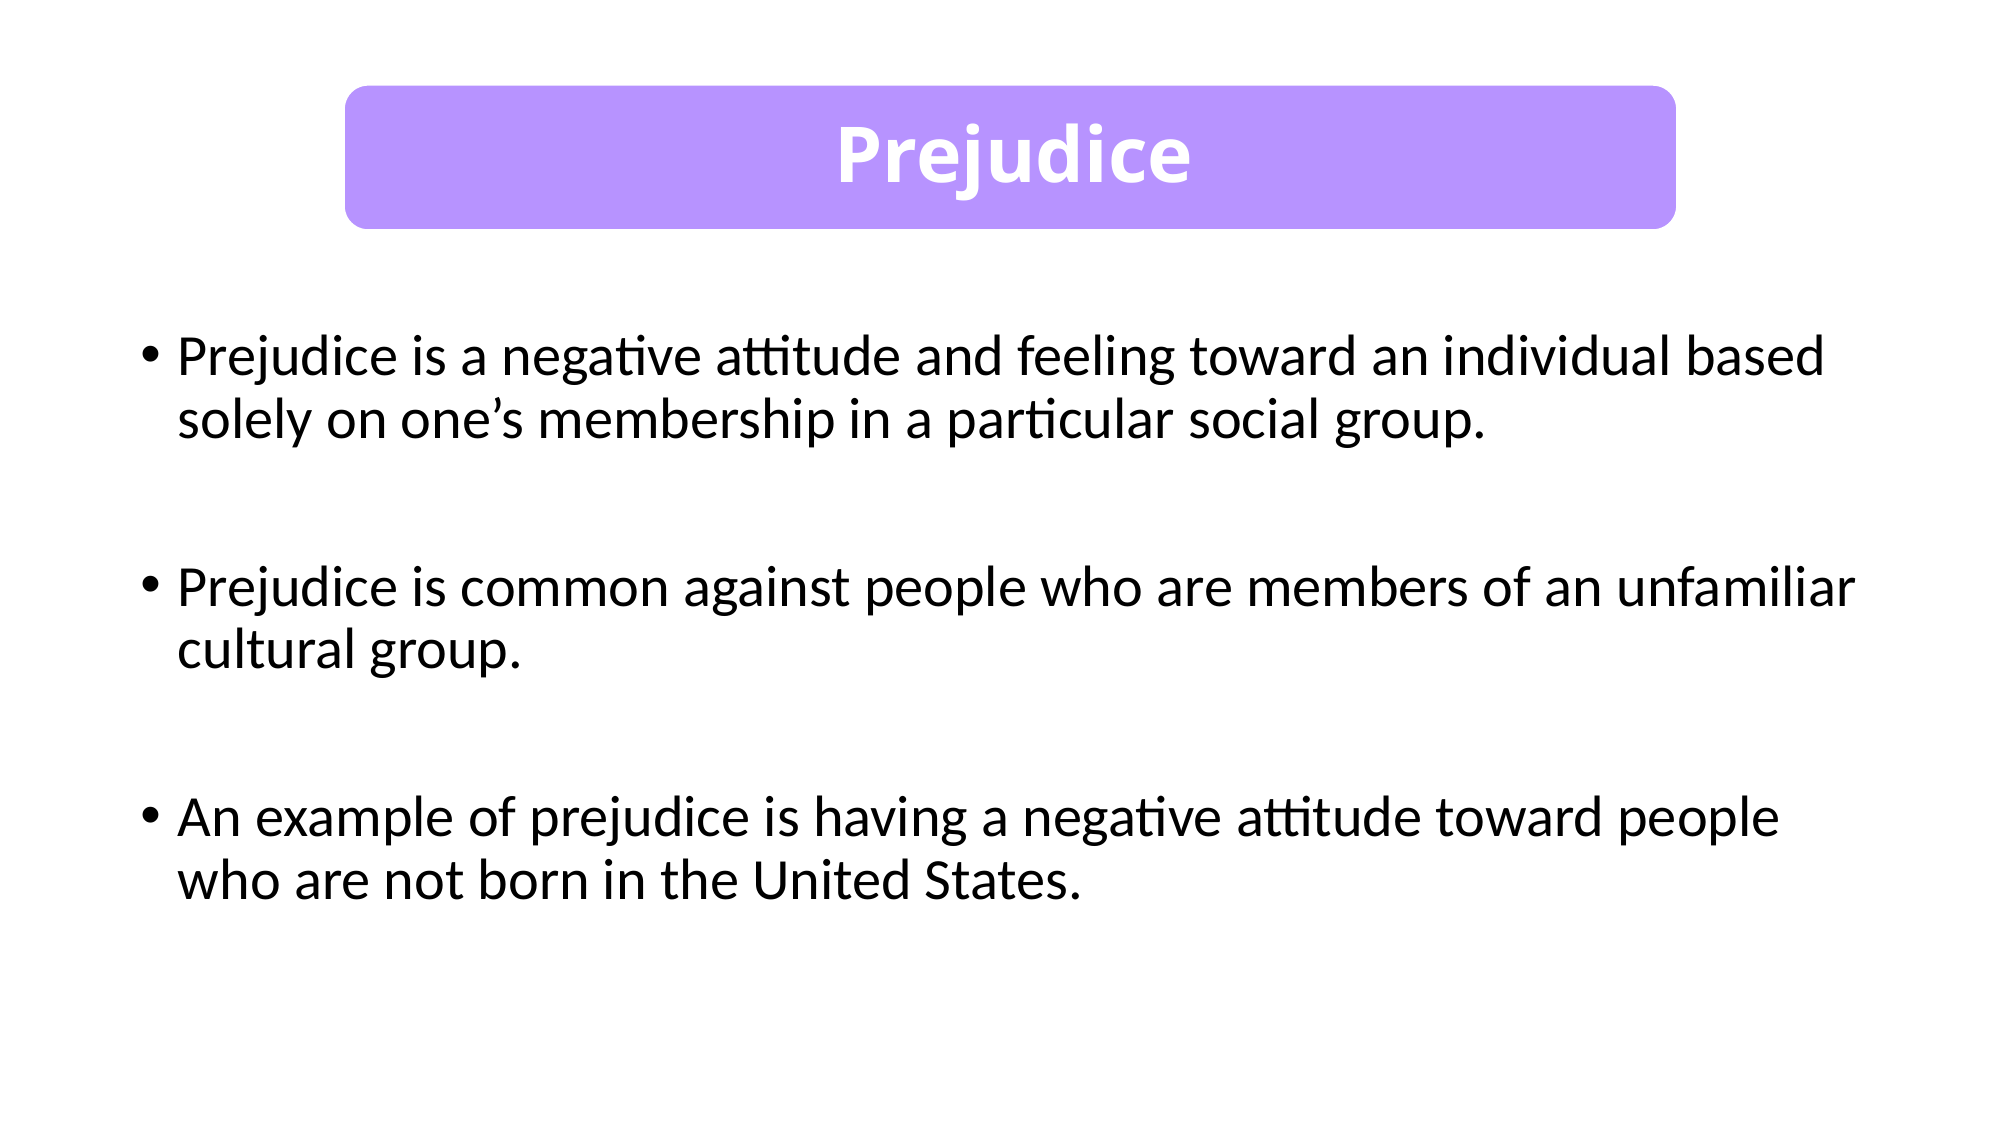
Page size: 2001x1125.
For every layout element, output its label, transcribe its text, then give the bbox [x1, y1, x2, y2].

list Prejudice is a negative attitude and feeling toward an individual based solely on one’s membership in a particular social group. Prejudice is common against people who are members of an unfamiliar cultural group. An example of prejudice is having a negative attitude toward people who are not born in the United States. [125, 317, 1910, 1034]
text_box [343, 84, 1678, 231]
